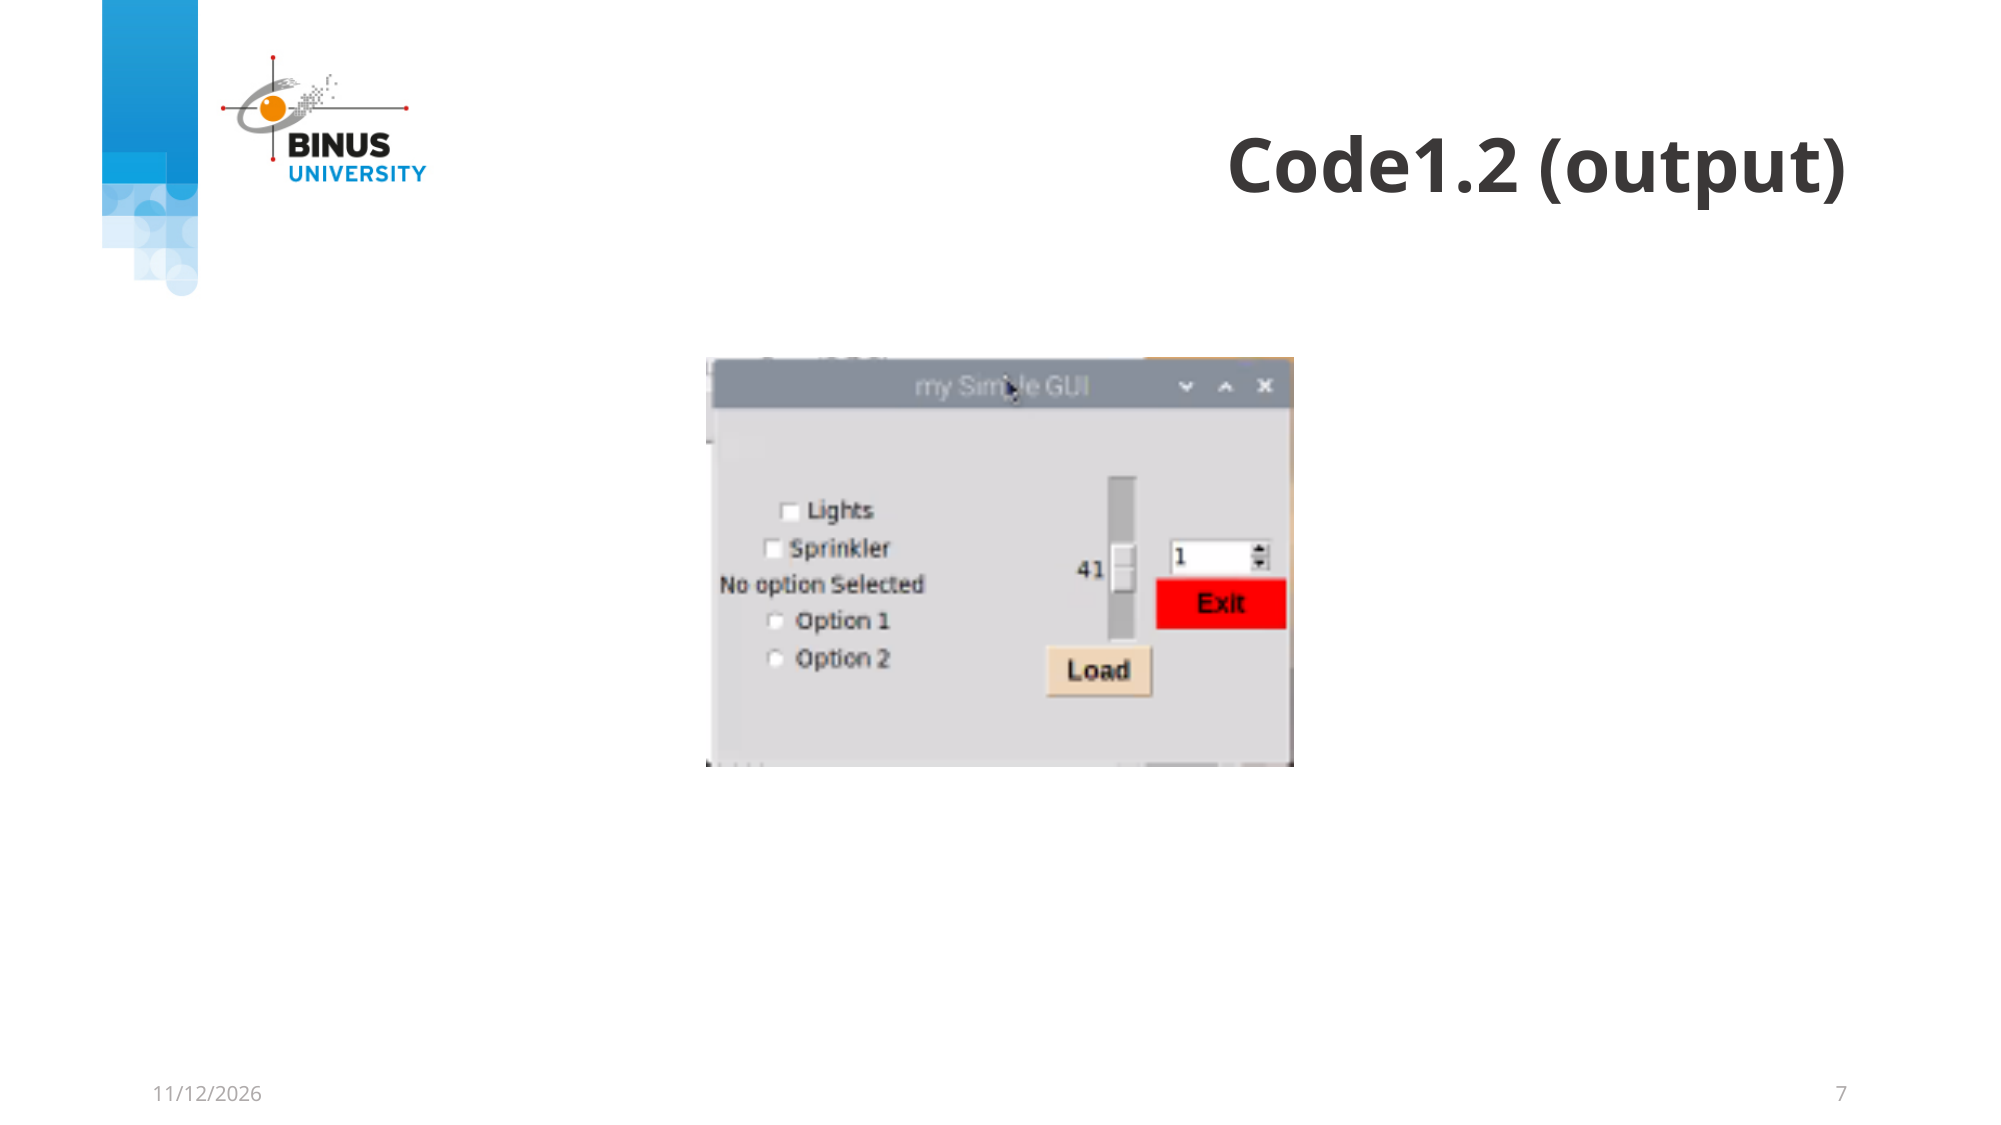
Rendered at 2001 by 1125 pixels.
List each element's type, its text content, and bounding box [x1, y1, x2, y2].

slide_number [137, 1065, 588, 1125]
slide_number 7 [1412, 1065, 1863, 1125]
title Code1.2 (output) [463, 59, 1863, 278]
picture [0, 0, 2001, 1125]
